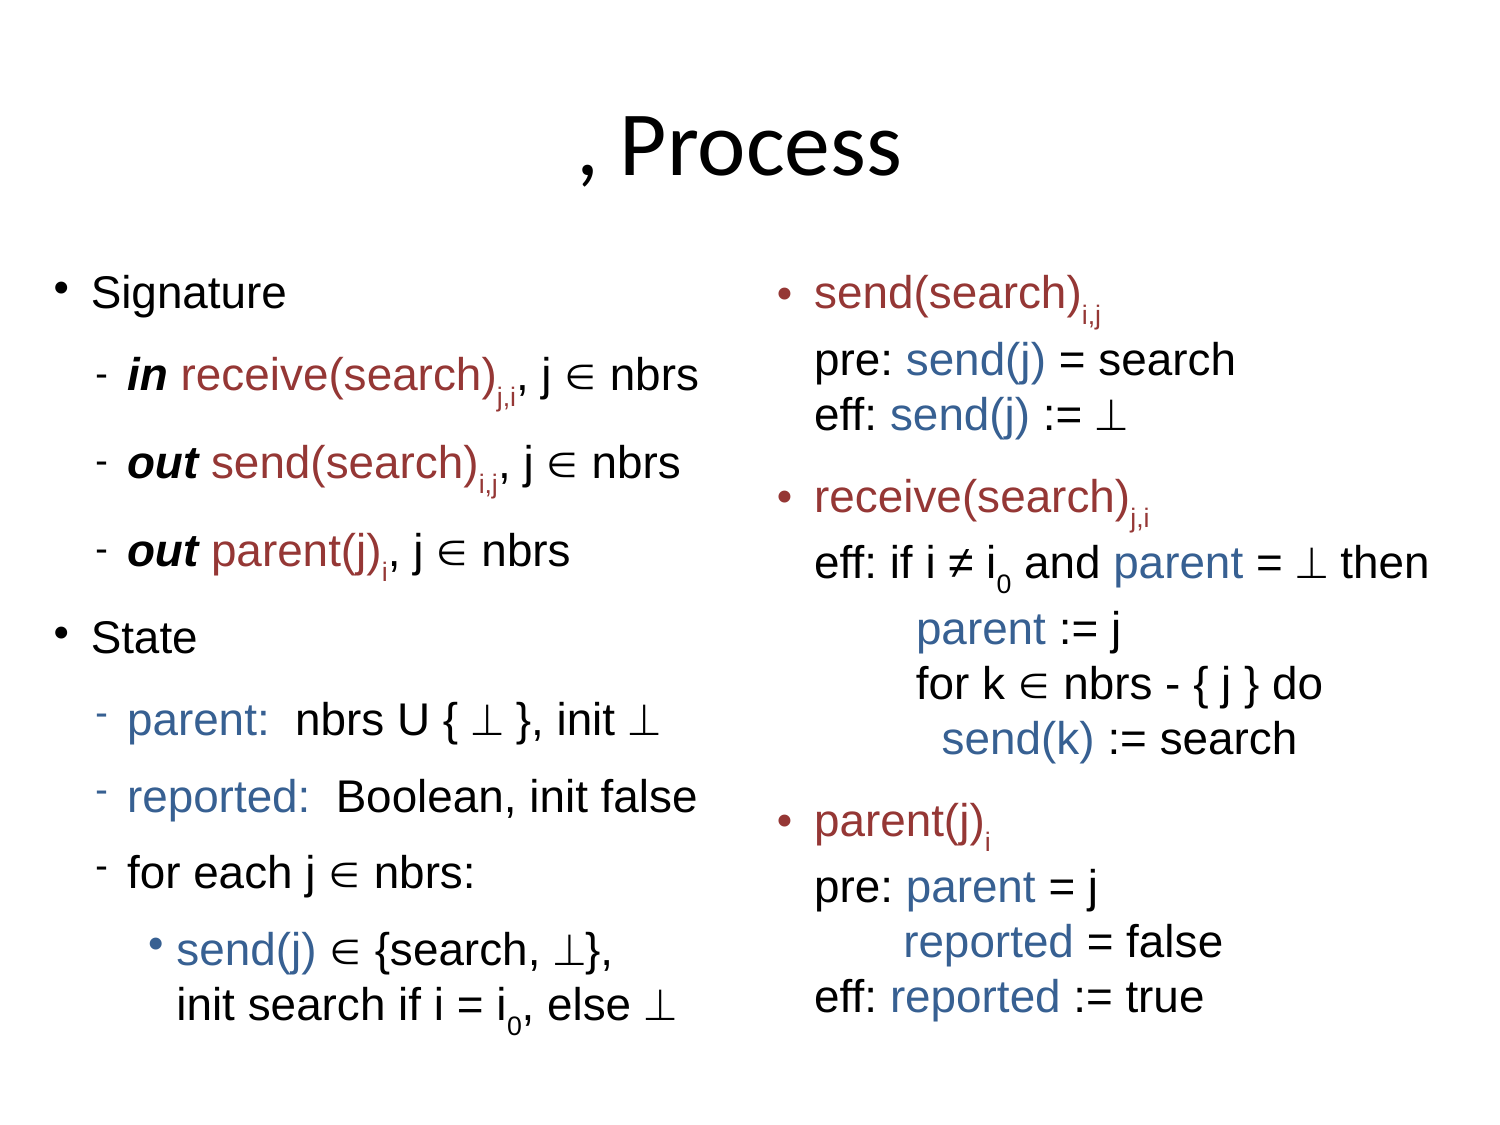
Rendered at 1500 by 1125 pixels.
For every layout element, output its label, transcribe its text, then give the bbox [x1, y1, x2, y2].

text_box send(search)i,j pre: send(j) = search eff: send(j) :=  receive(search)j,i eff: if i ≠ i0 and parent =  then parent := j for k  nbrs - { j } do send(k) := search parent(j)i pre: parent = j reported = false eff: reported := true [758, 263, 1474, 1016]
text_box Signature in receive(search)j,i, j  nbrs out send(search)i,j, j  nbrs out parent(j)i, j  nbrs State parent: nbrs U {  }, init  reported: Boolean, init false for each j  nbrs: send(j)  {search, }, init search if i = i0, else  [35, 263, 750, 1051]
